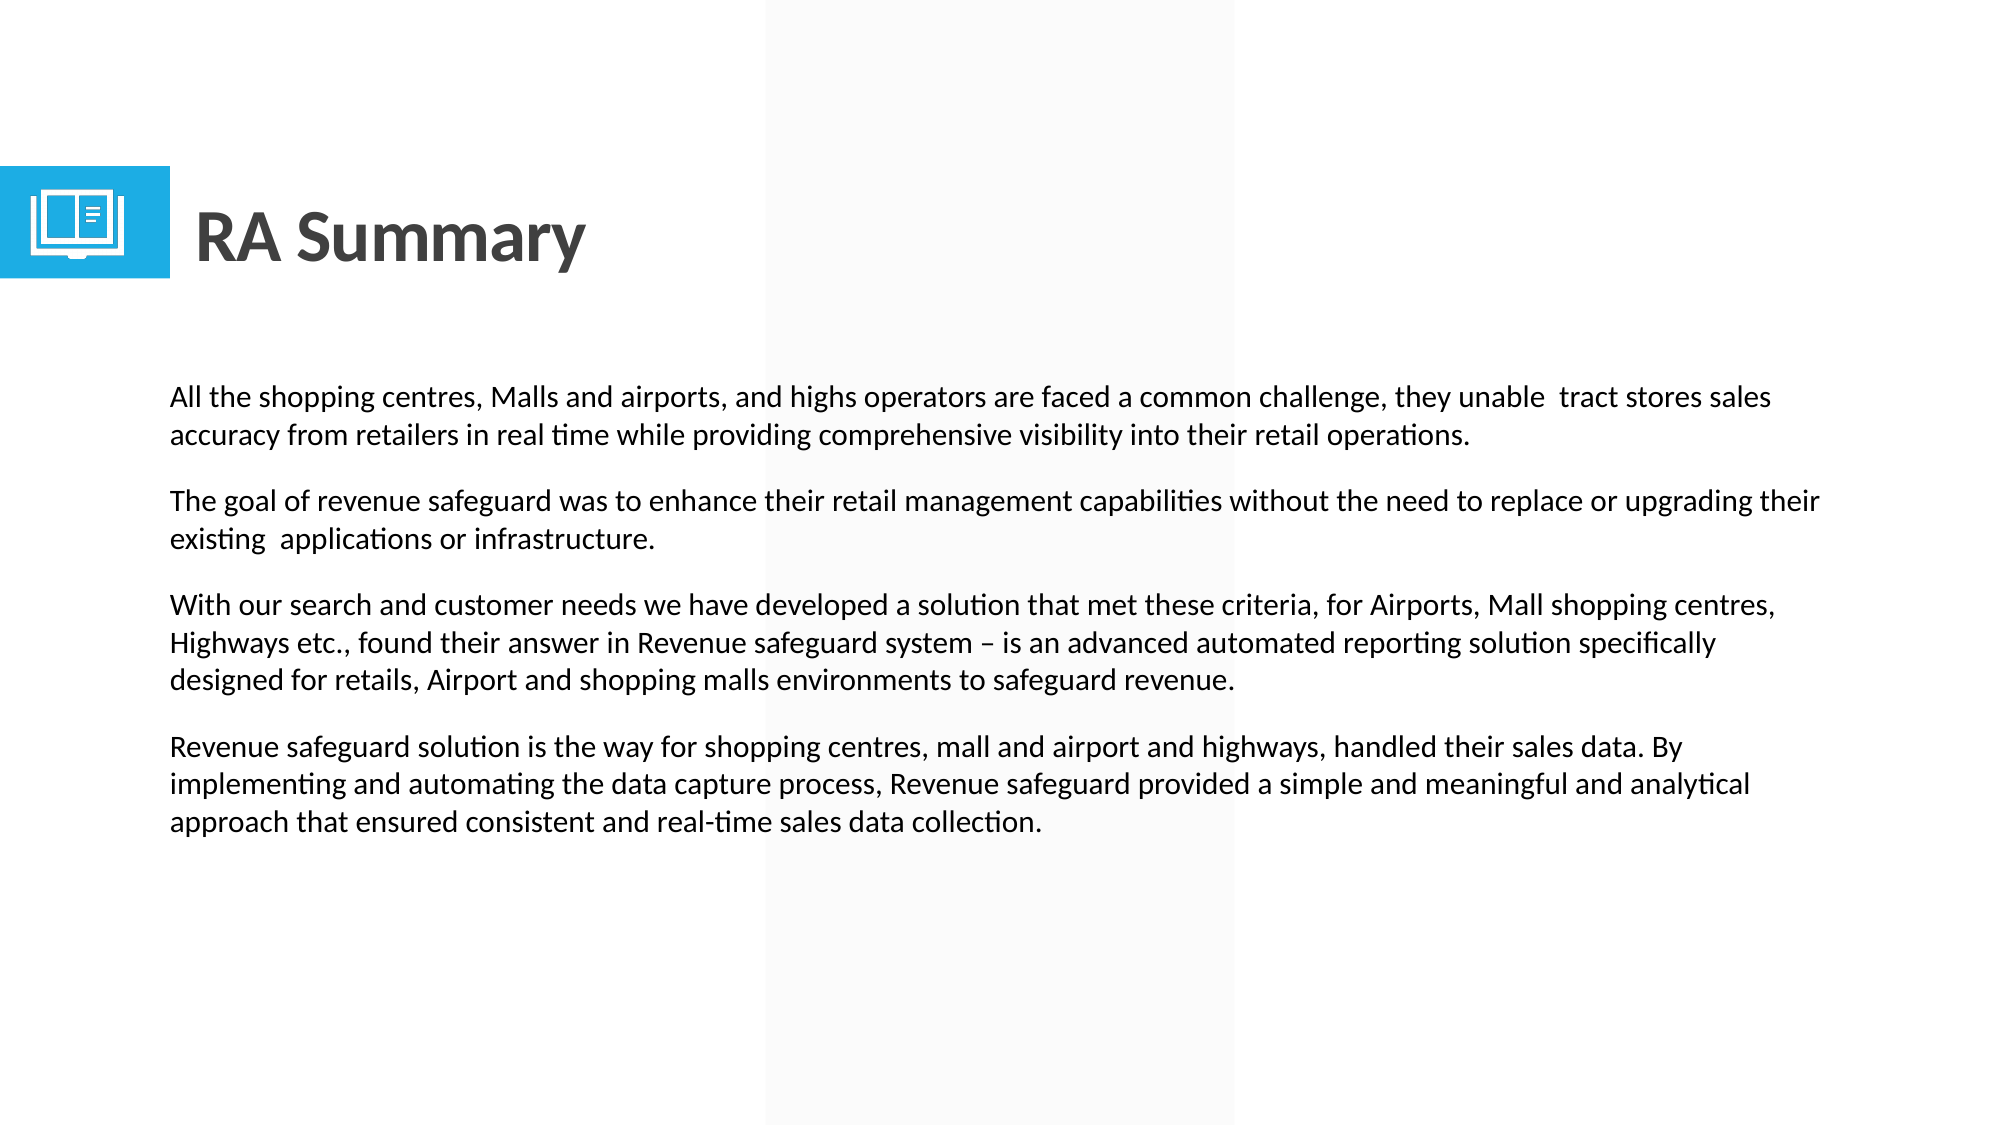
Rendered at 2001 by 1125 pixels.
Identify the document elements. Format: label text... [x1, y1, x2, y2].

title RA Summary [180, 162, 846, 274]
text_box All the shopping centres, Malls and airports, and highs operators are faced a common challenge, they unable tract stores sales accuracy from retailers in real time while providing comprehensive visibility into their retail operations. The goal of revenue safeguard was to enhance their retail management capabilities without the need to replace or upgrading their existing applications or infrastructure. With our search and customer needs we have developed a solution that met these criteria, for Airports, Mall shopping centres, Highways etc., found their answer in Revenue safeguard system – is an advanced automated reporting solution specifically designed for retails, Airport and shopping malls environments to safeguard revenue. Revenue safeguard solution is the way for shopping centres, mall and airport and highways, handled their sales data. By implementing and automating the data capture process, Revenue safeguard provided a simple and meaningful and analytical approach that ensured consistent and real-time sales data collection. [154, 274, 1846, 895]
text_box [25, 172, 129, 275]
